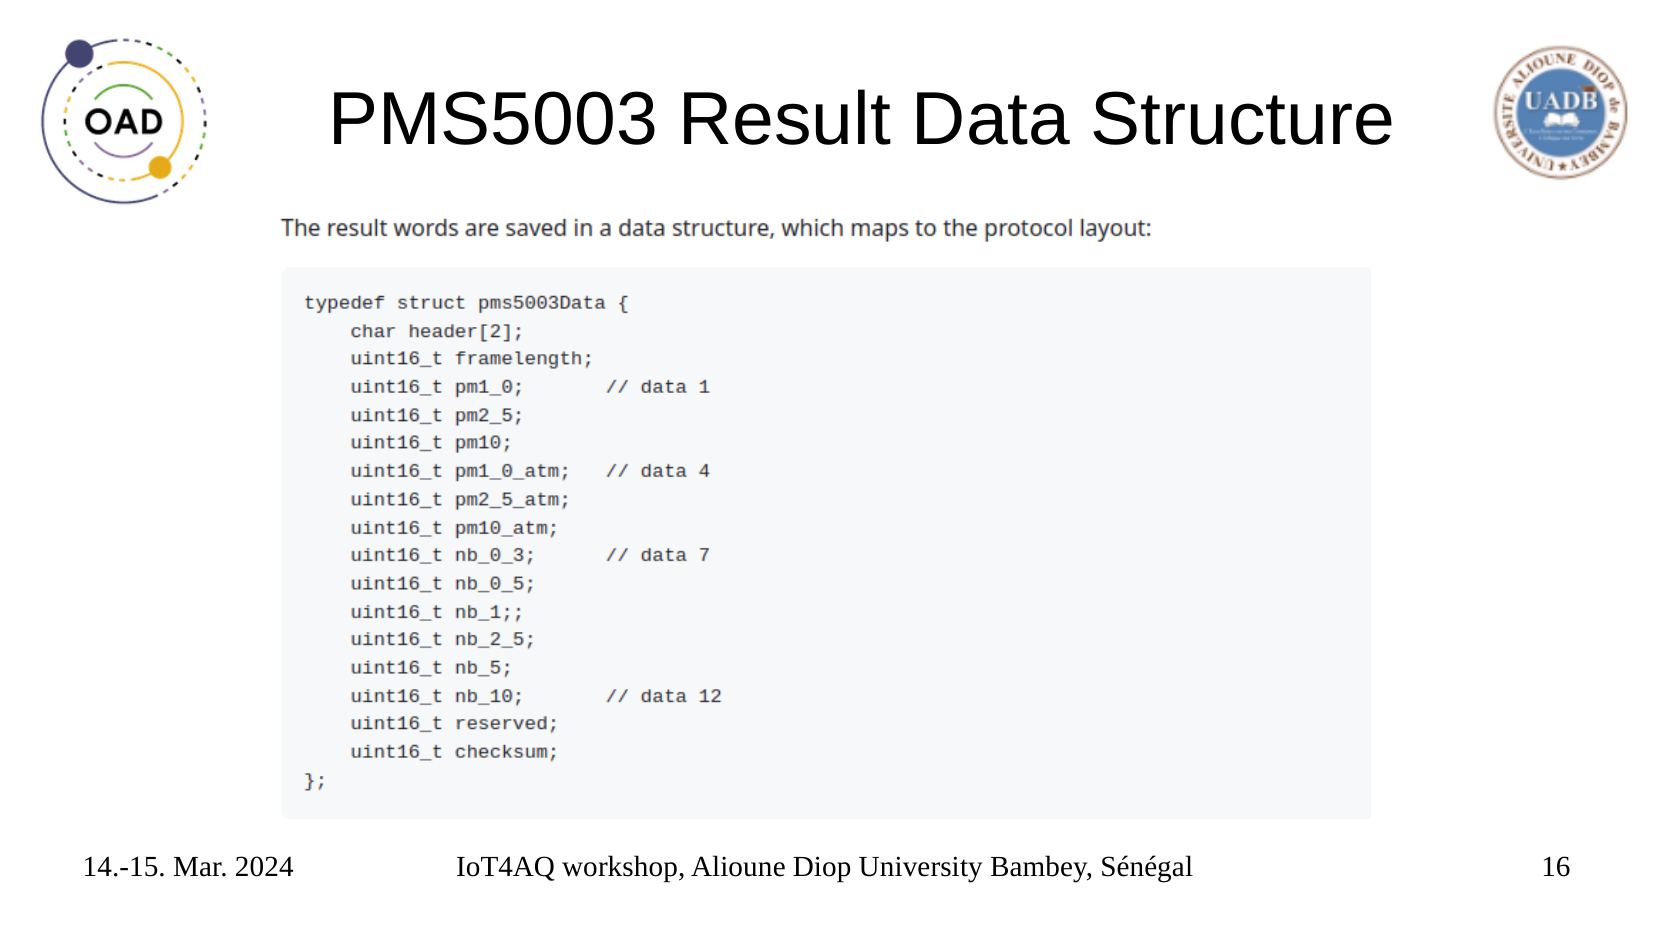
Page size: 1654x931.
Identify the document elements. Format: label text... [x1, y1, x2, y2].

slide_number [82, 847, 338, 912]
picture [1482, 37, 1641, 188]
slide_number 16 [1312, 847, 1571, 912]
title PMS5003 Result Data Structure [278, 37, 1446, 193]
picture [0, 24, 1371, 832]
footer IoT4AQ workshop, Alioune Diop University Bambey, Sénégal [338, 847, 1312, 912]
